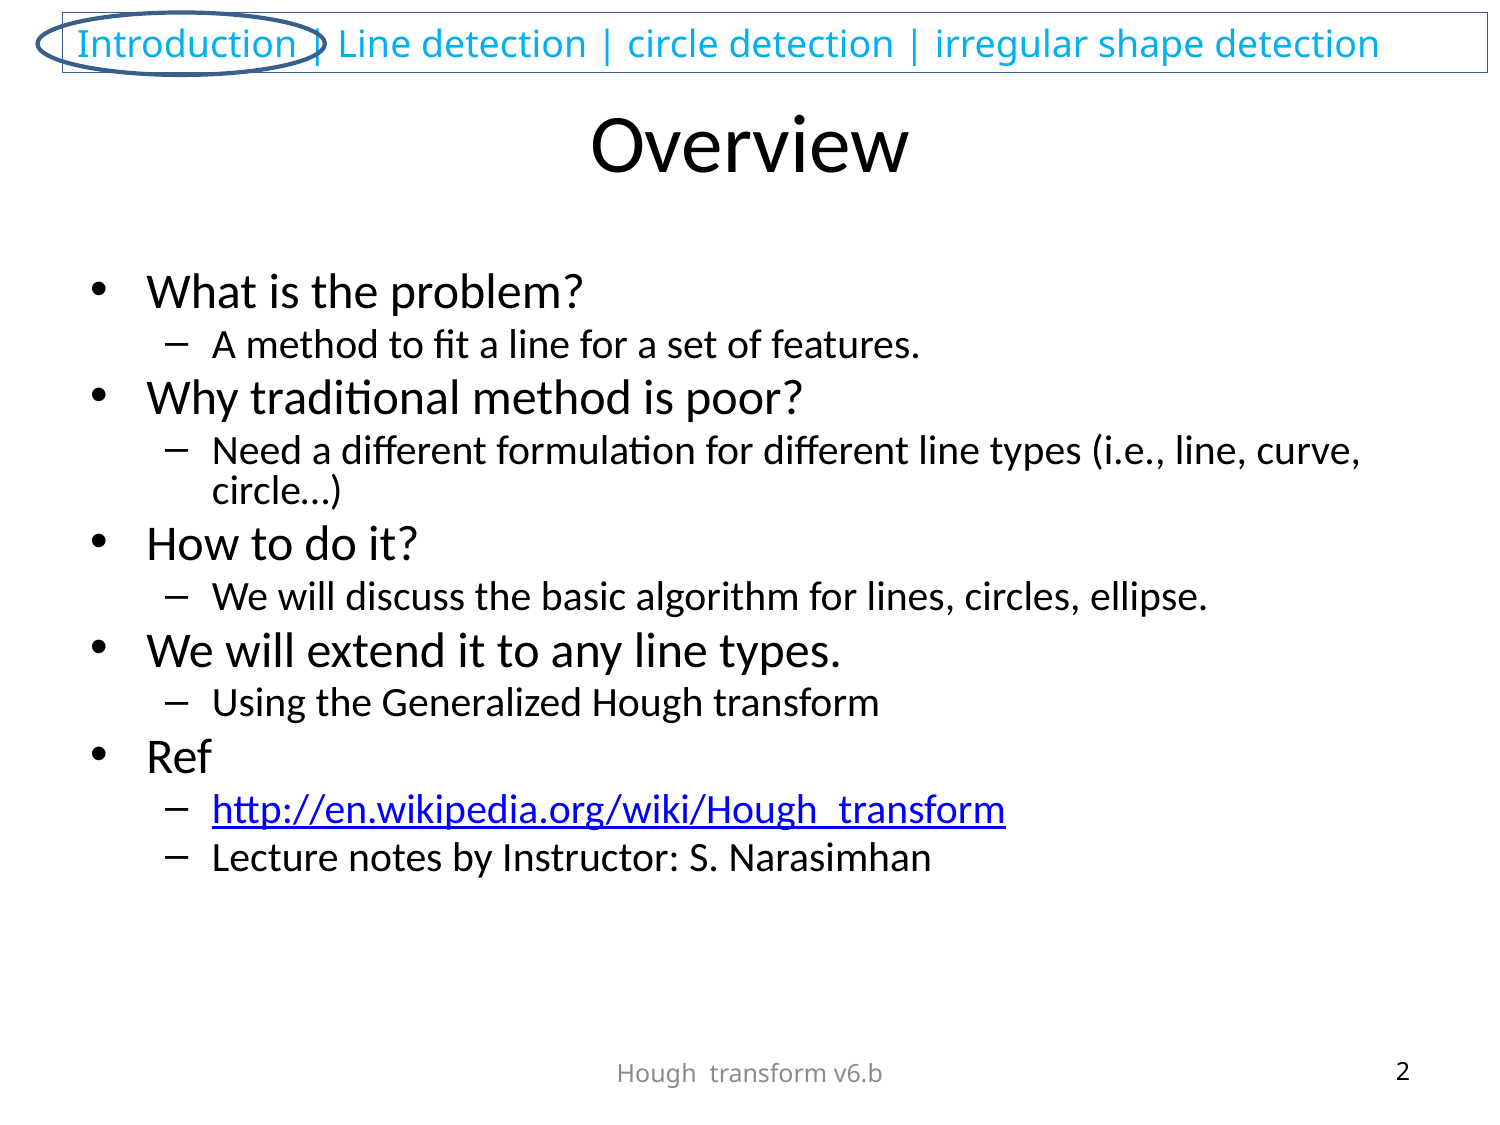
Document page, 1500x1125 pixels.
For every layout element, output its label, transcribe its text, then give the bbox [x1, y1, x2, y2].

footer Hough transform v6.b [512, 1042, 988, 1103]
title Overview [75, 45, 1425, 233]
list What is the problem? A method to fit a line for a set of features. Why traditional method is poor? Need a different formulation for different line types (i.e., line, curve, circle…) How to do it? We will discuss the basic algorithm for lines, circles, ellipse. We will extend it to any line types. Using the Generalized Hough transform Ref http://en.wikipedia.org/wiki/Hough_transform Lecture notes by Instructor: S. Narasimhan [75, 262, 1425, 1005]
text_box [35, 10, 327, 78]
slide_number 2 [1074, 1042, 1425, 1103]
